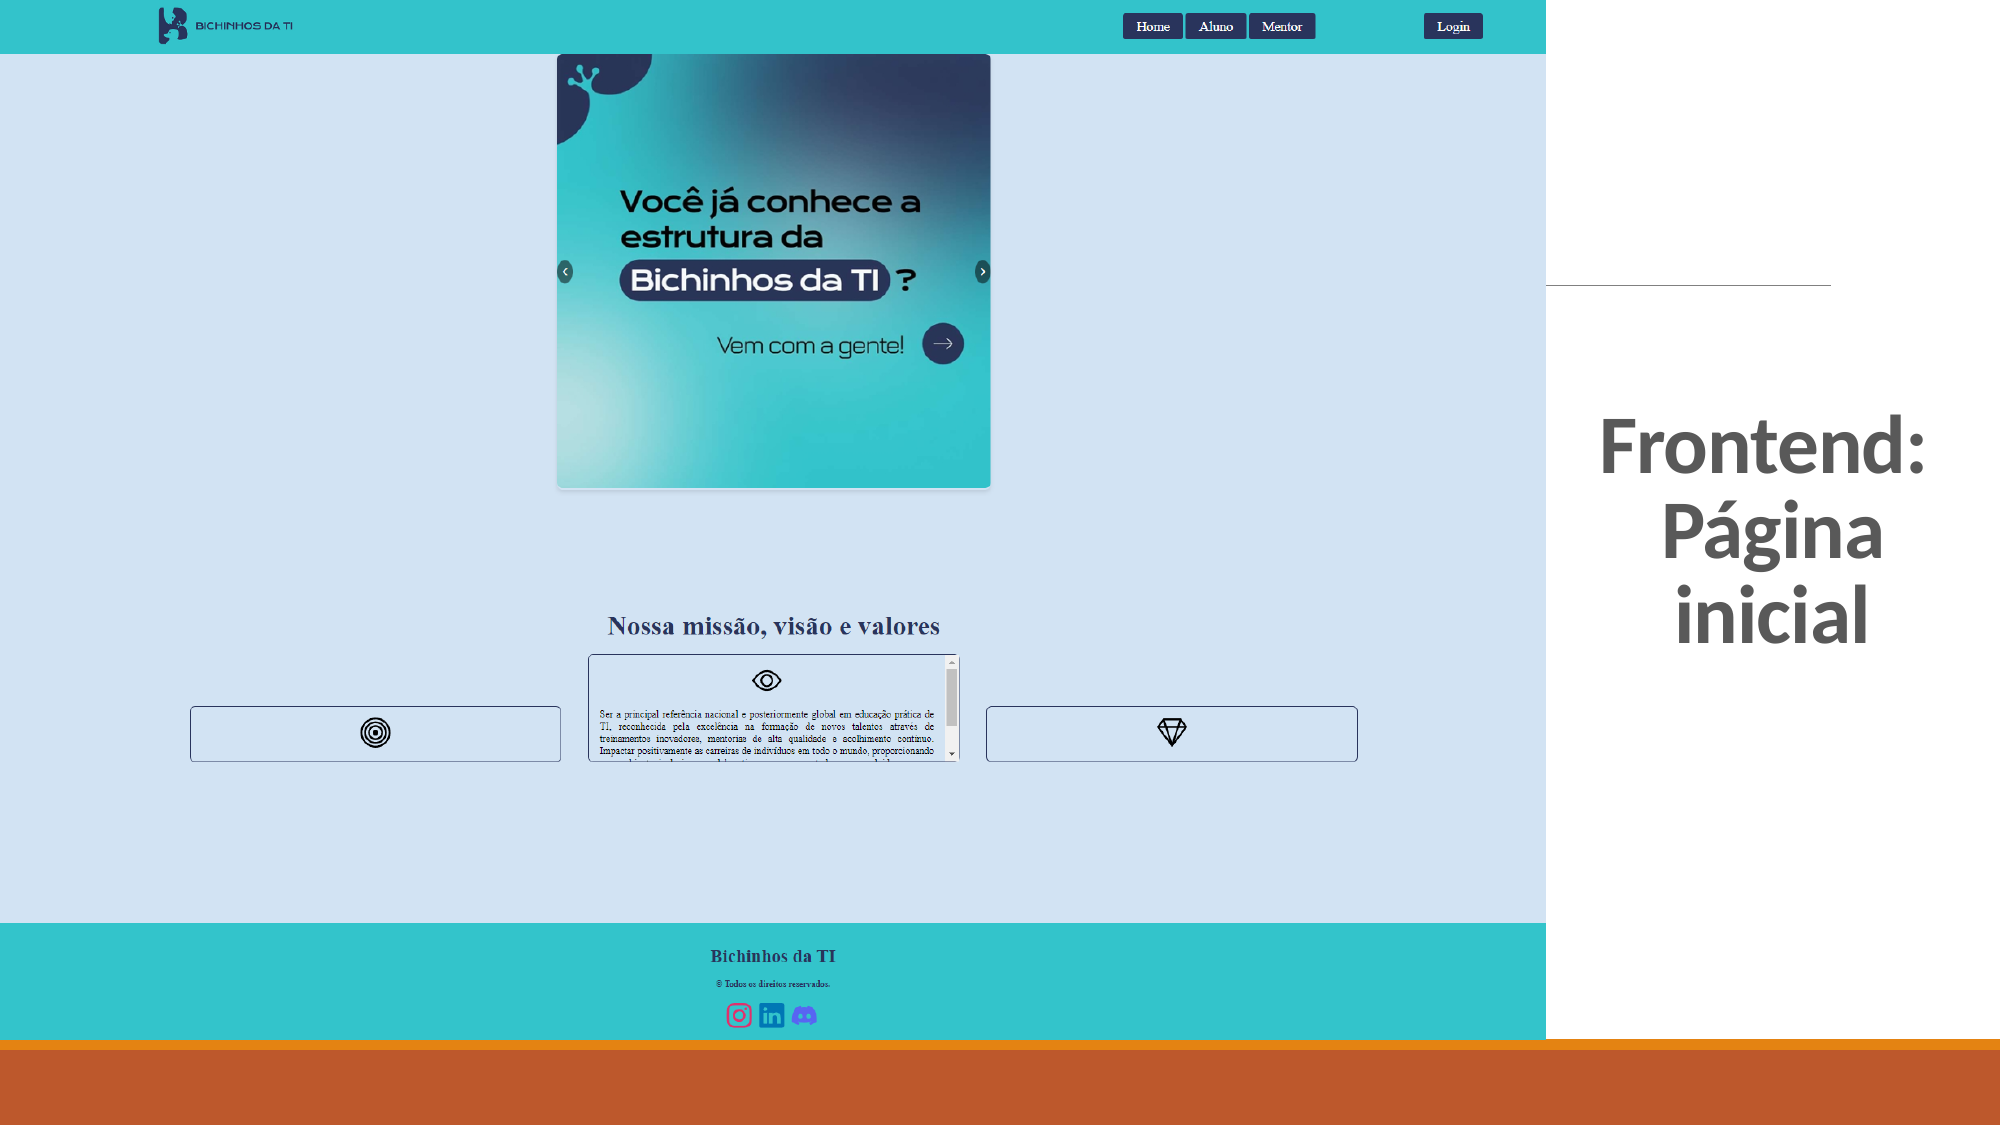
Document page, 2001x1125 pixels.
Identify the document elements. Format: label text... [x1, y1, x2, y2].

title Frontend: Página inicial [1553, 562, 2000, 668]
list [0, 0, 1546, 1041]
